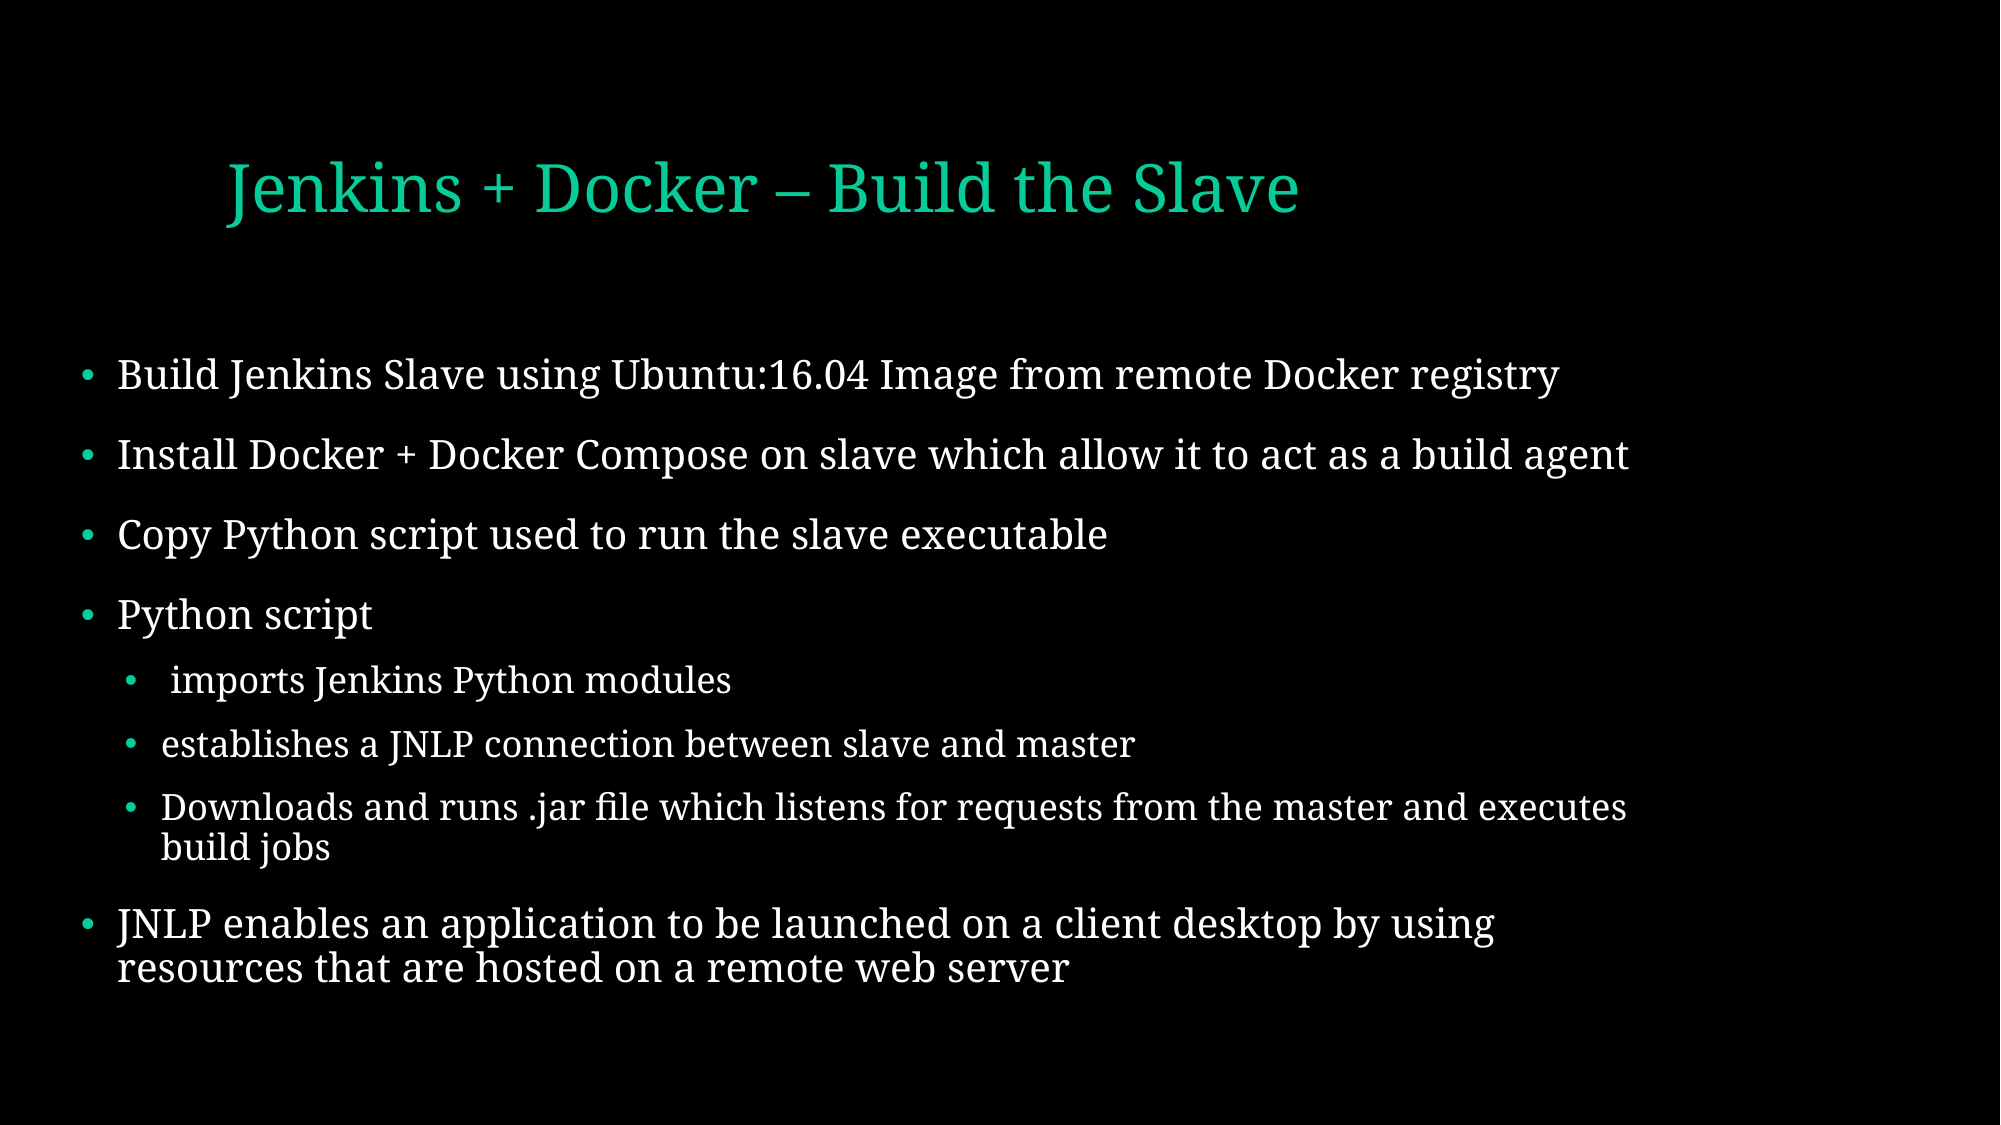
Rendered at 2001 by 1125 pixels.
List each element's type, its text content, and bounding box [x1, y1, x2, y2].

title Jenkins + Docker – Build the Slave [212, 59, 1788, 235]
list Build Jenkins Slave using Ubuntu:16.04 Image from remote Docker registry Install Docker + Docker Compose on slave which allow it to act as a build agent Copy Python script used to run the slave executable Python script imports Jenkins Python modules establishes a JNLP connection between slave and master Downloads and runs .jar file which listens for requests from the master and executes build jobs JNLP enables an application to be launched on a client desktop by using resources that are hosted on a remote web server [65, 347, 1667, 1010]
